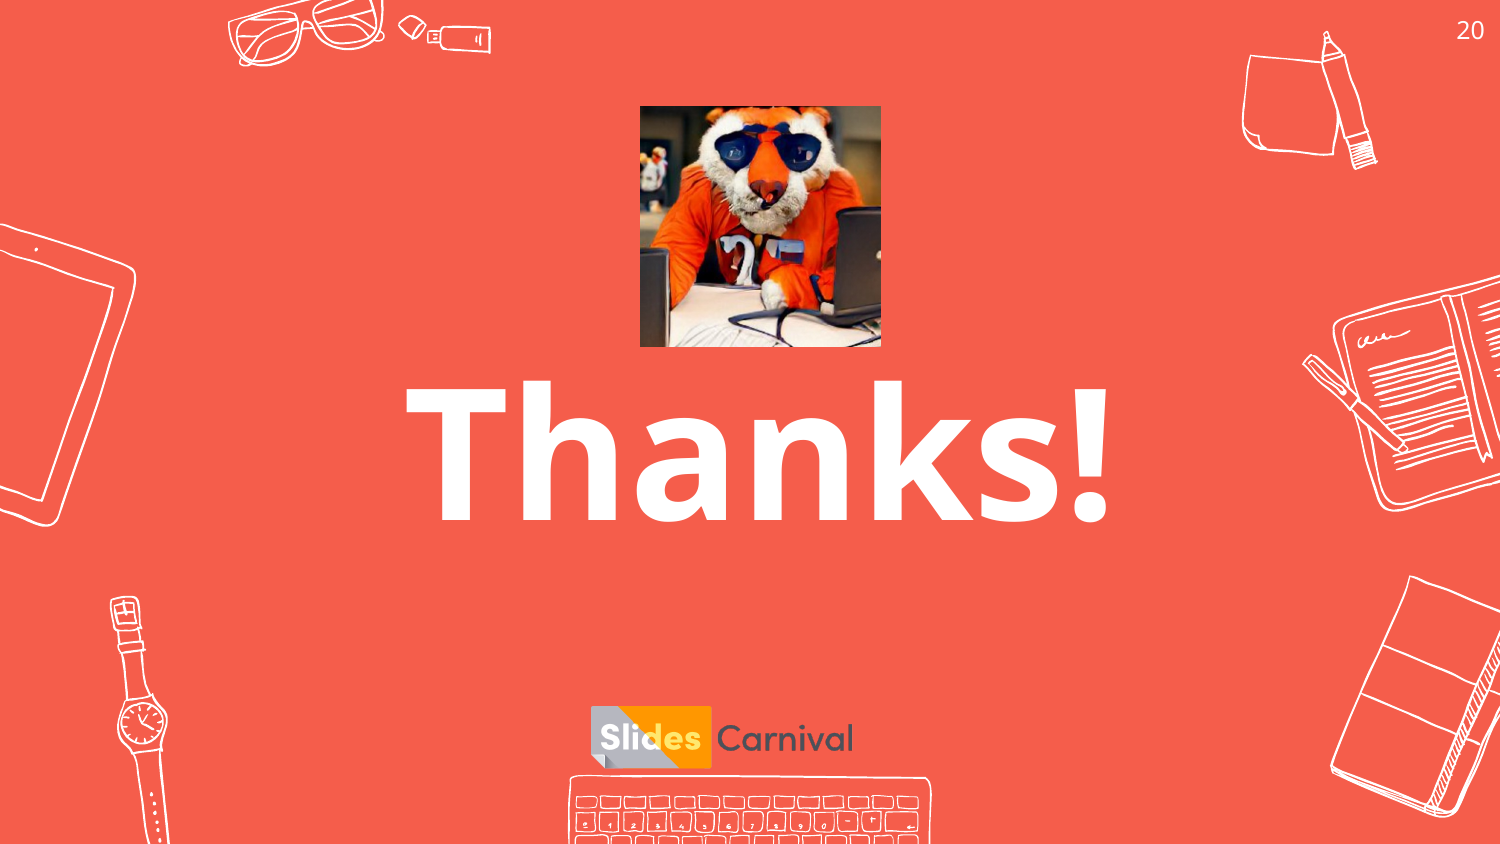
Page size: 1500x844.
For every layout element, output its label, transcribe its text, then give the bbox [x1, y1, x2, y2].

title Thanks! [320, 190, 1202, 573]
slide_number 20 [1435, 0, 1500, 53]
picture [590, 704, 854, 769]
picture [640, 106, 882, 347]
